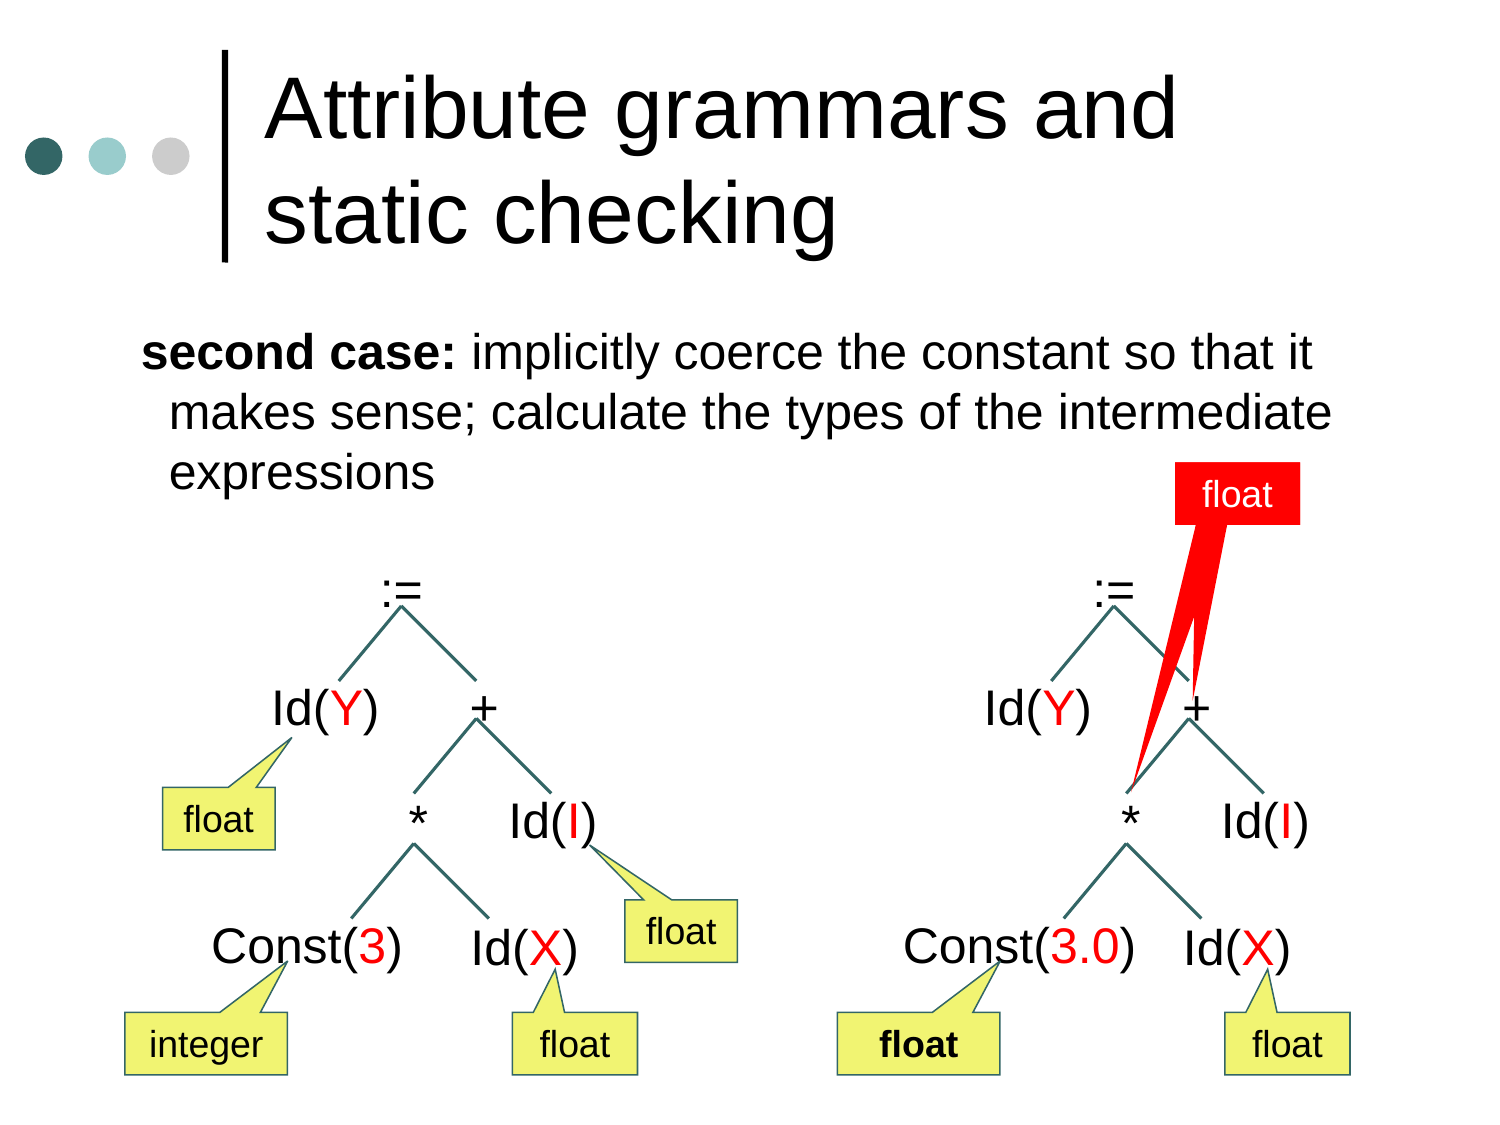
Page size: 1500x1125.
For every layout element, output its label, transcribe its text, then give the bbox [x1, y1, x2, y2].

text_box float [1190, 528, 1195, 548]
text_box integer [124, 993, 288, 1075]
text_box float [837, 993, 1000, 1075]
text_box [195, 549, 613, 984]
text_box float [1224, 993, 1351, 1075]
title Attribute grammars and static checking [249, 30, 1401, 282]
text_box second case: implicitly coerce the constant so that it makes sense; calculate the types of the intermediate expressions [126, 312, 1349, 508]
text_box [887, 549, 1326, 984]
text_box float [617, 863, 738, 963]
text_box float [1175, 462, 1301, 548]
text_box float [162, 787, 190, 850]
text_box float [512, 993, 638, 1075]
